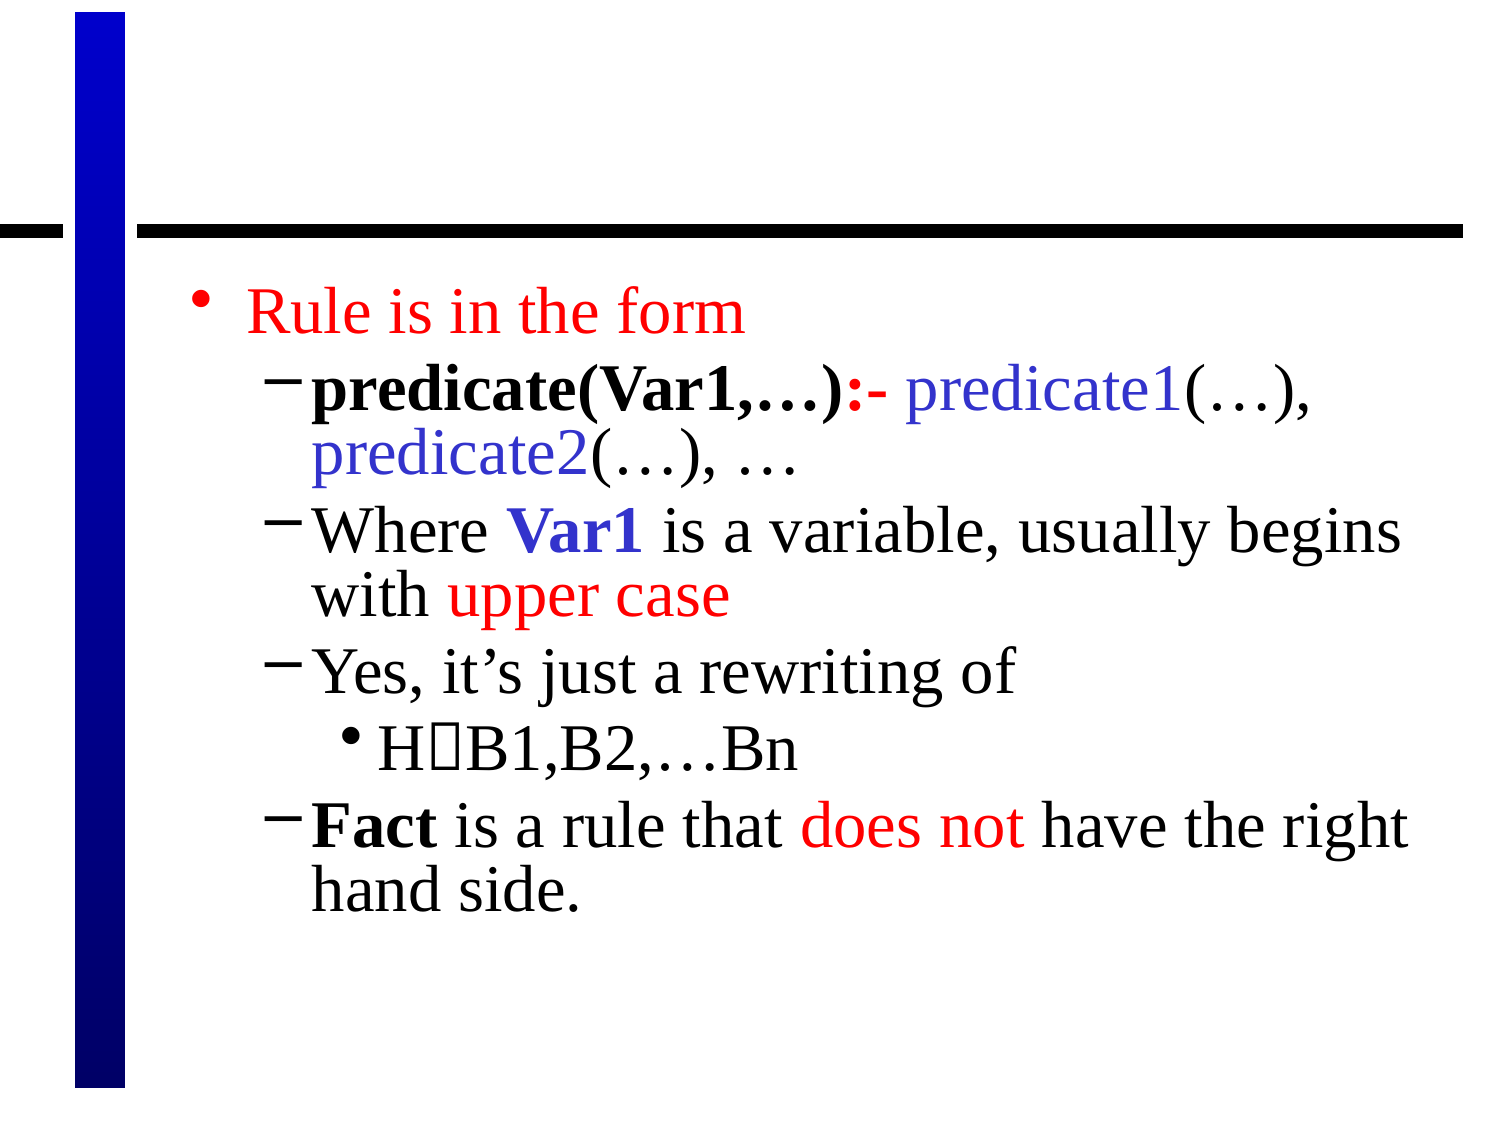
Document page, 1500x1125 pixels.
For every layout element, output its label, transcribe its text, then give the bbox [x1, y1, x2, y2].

list Rule is in the form predicate(Var1,…):- predicate1(…), predicate2(…), … Where Var1 is a variable, usually begins with upper case Yes, it’s just a rewriting of HB1,B2,…Bn Fact is a rule that does not have the right hand side. [174, 274, 1438, 1088]
